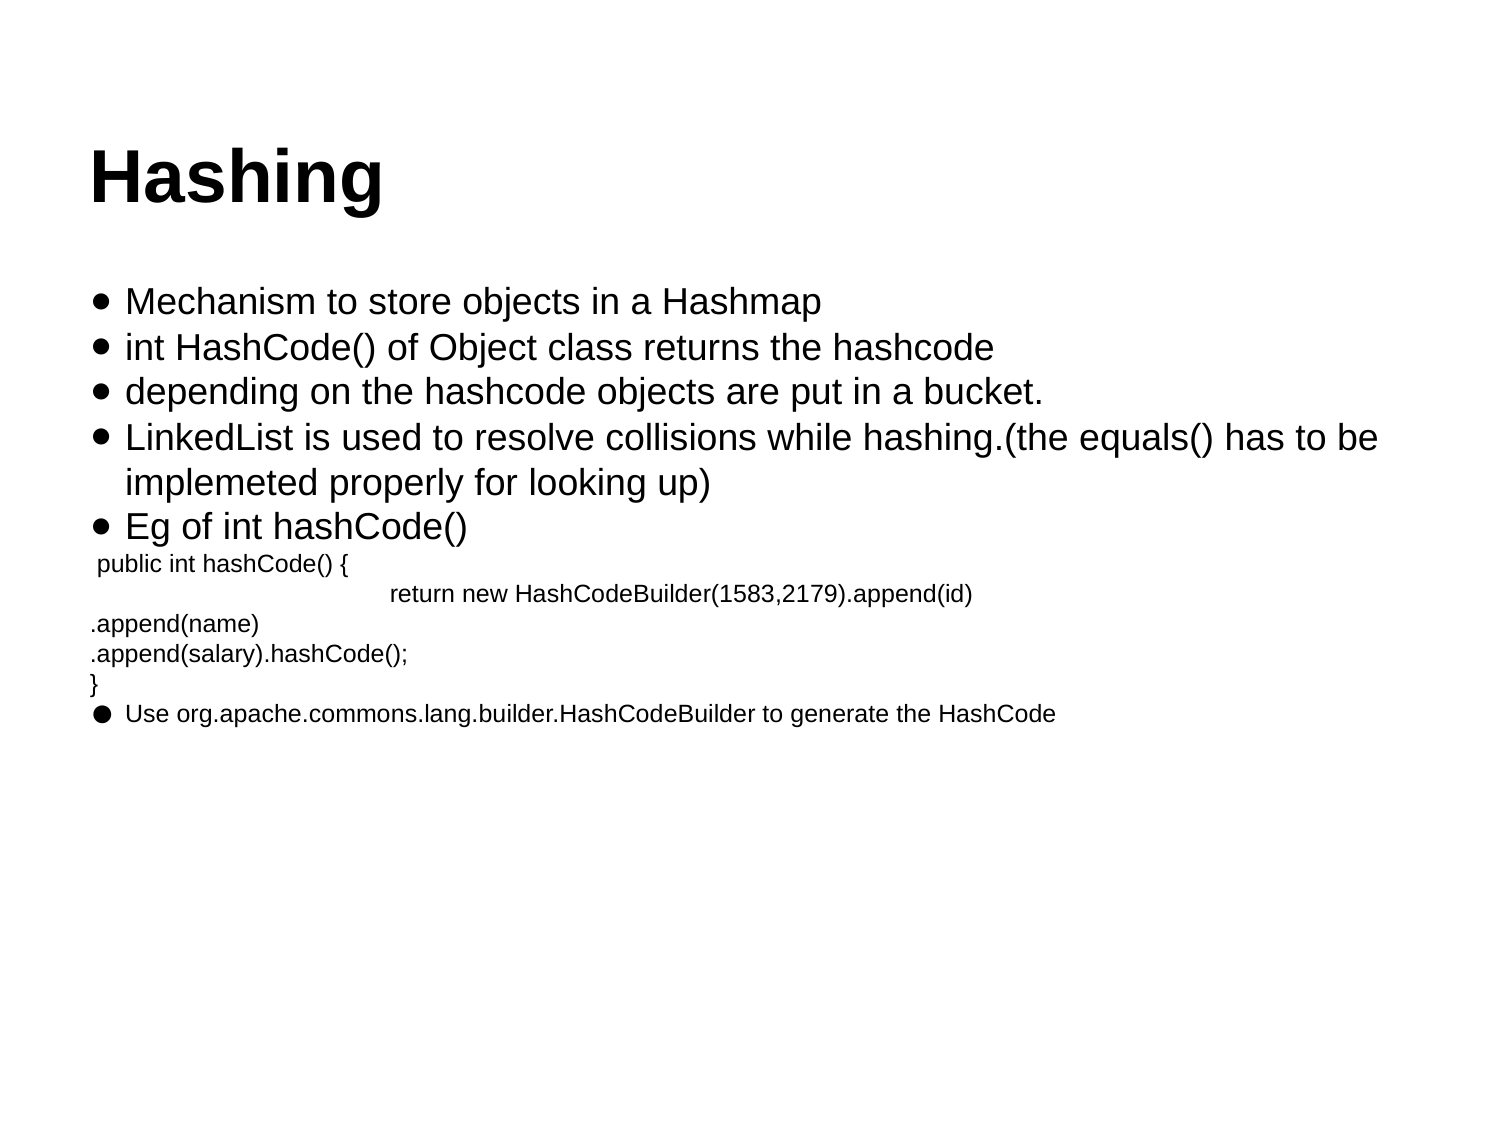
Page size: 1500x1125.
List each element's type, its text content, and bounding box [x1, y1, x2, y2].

text_box Hashing [75, 45, 1425, 233]
text_box Mechanism to store objects in a Hashmap int HashCode() of Object class returns the hashcode depending on the hashcode objects are put in a bucket. LinkedList is used to resolve collisions while hashing.(the equals() has to be implemeted properly for looking up) Eg of int hashCode() public int hashCode() { return new HashCodeBuilder(1583,2179).append(id) .append(name) .append(salary).hashCode(); } Use org.apache.commons.lang.builder.HashCodeBuilder to generate the HashCode [75, 262, 1425, 1078]
